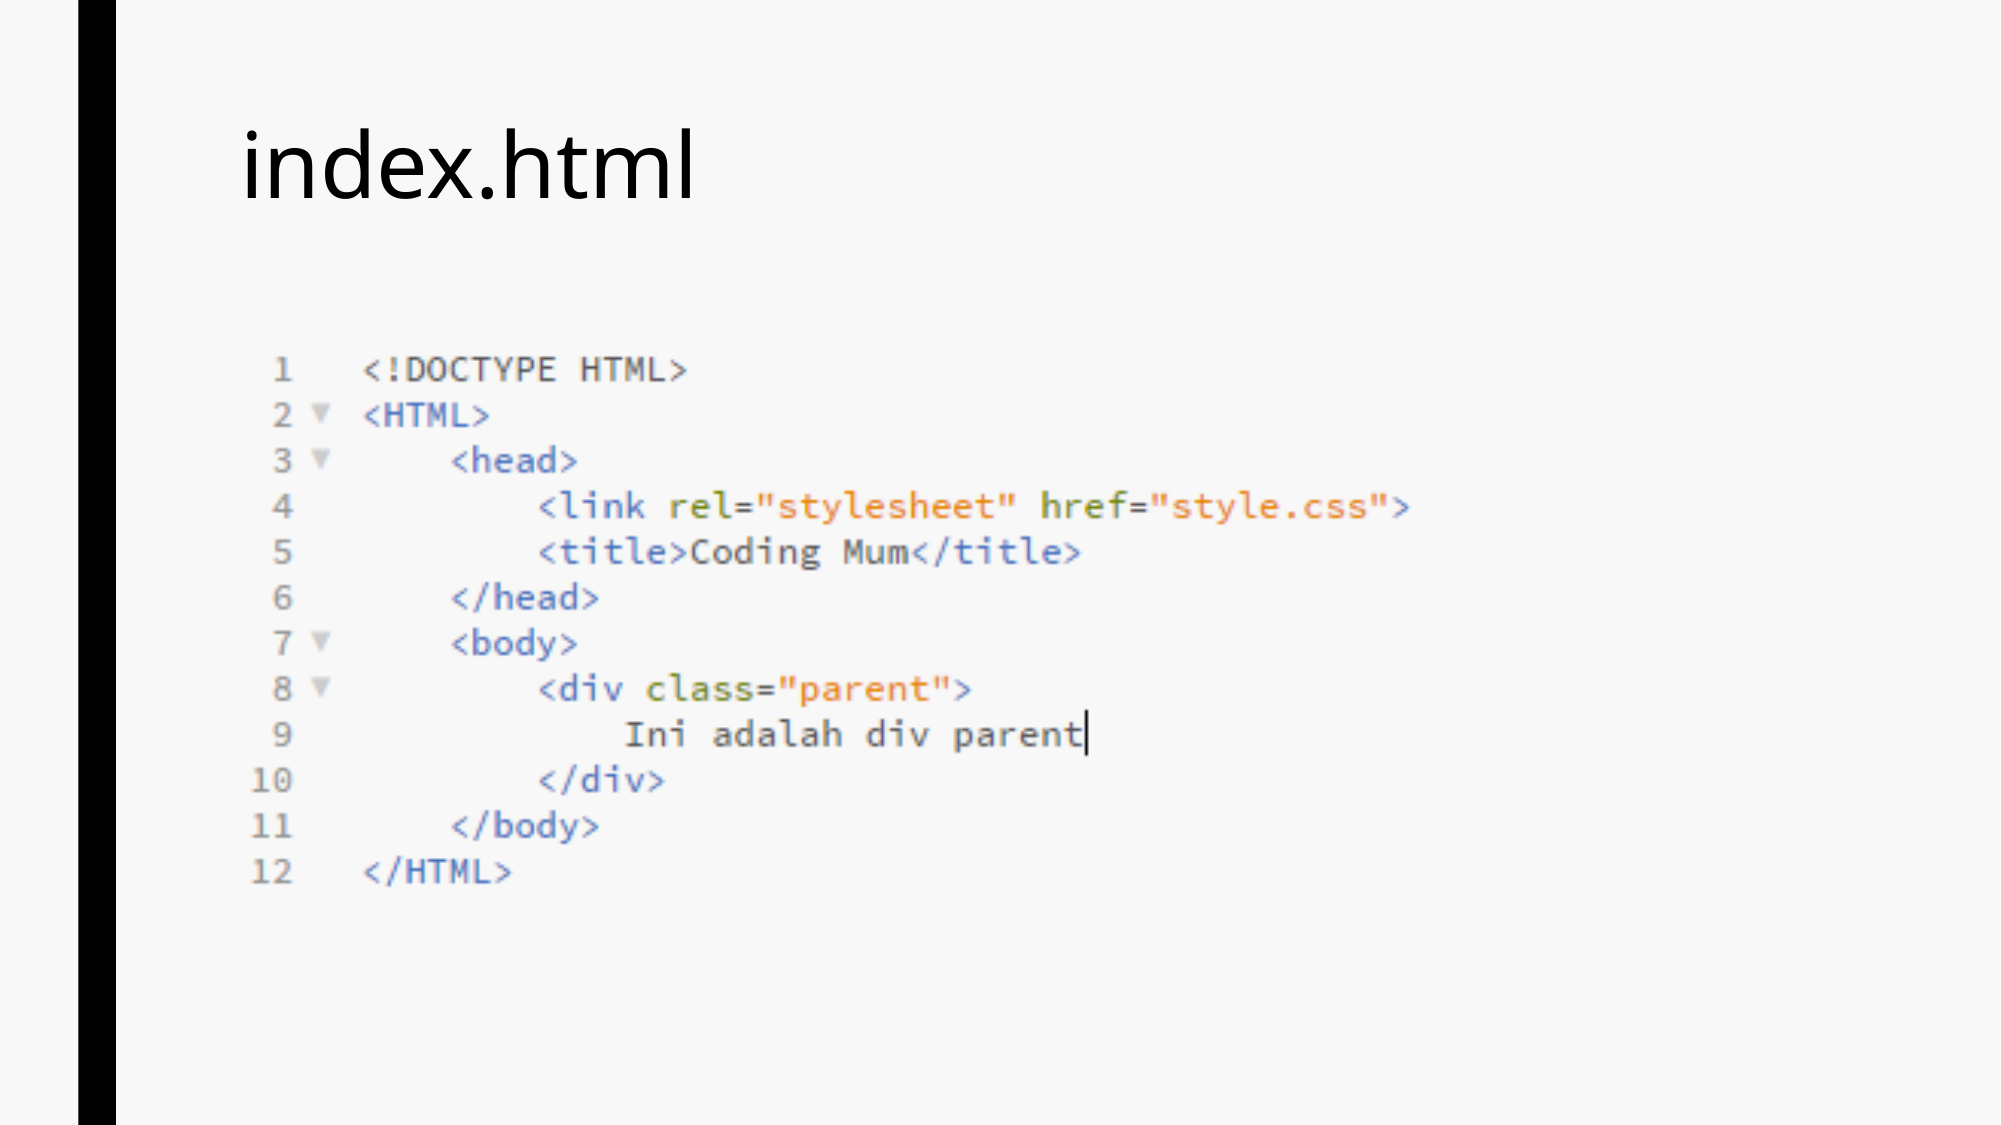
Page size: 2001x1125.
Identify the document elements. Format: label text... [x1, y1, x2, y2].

title index.html [225, 112, 1800, 357]
picture [224, 308, 1475, 925]
